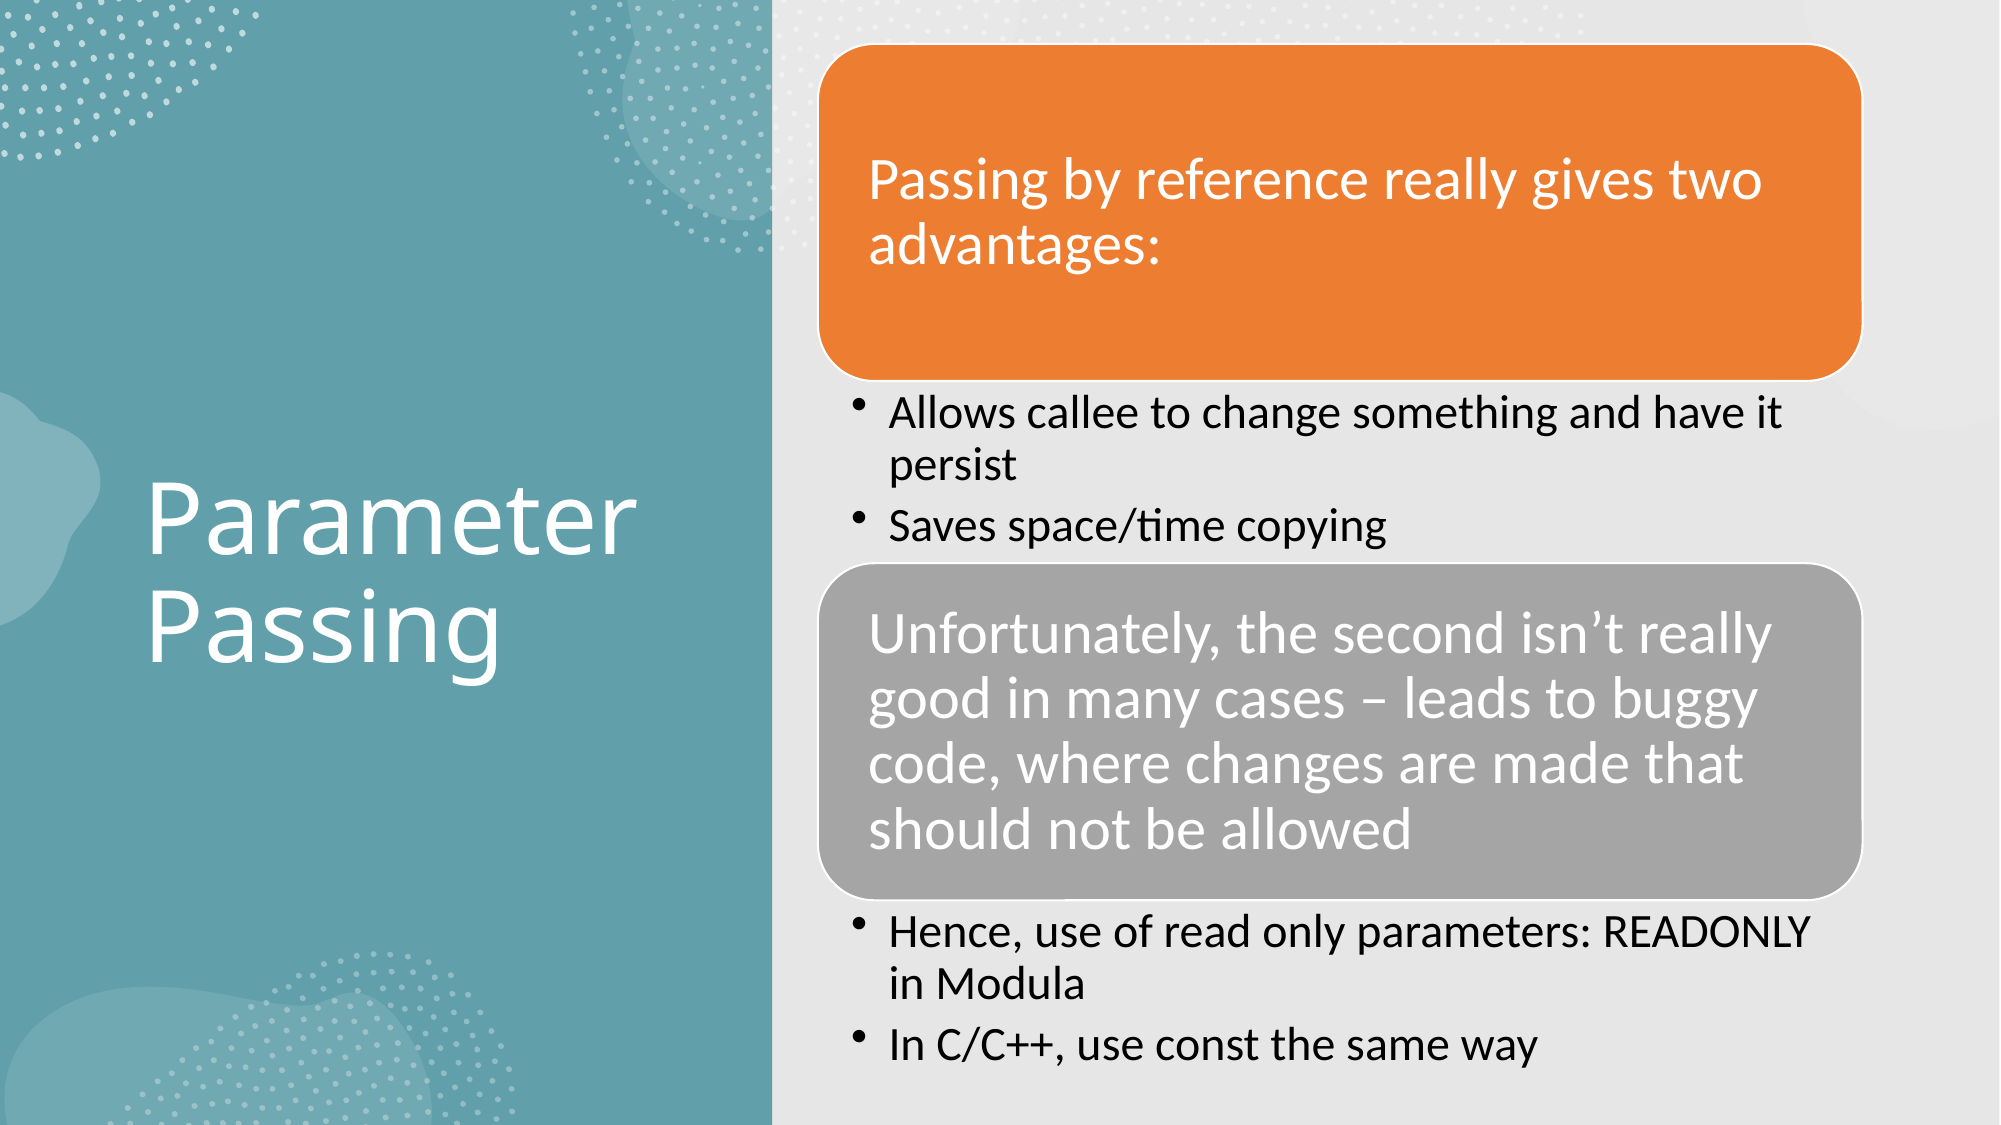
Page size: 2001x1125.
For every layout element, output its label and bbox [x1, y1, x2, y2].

list [817, 37, 1863, 1089]
text_box [0, 0, 2000, 1125]
